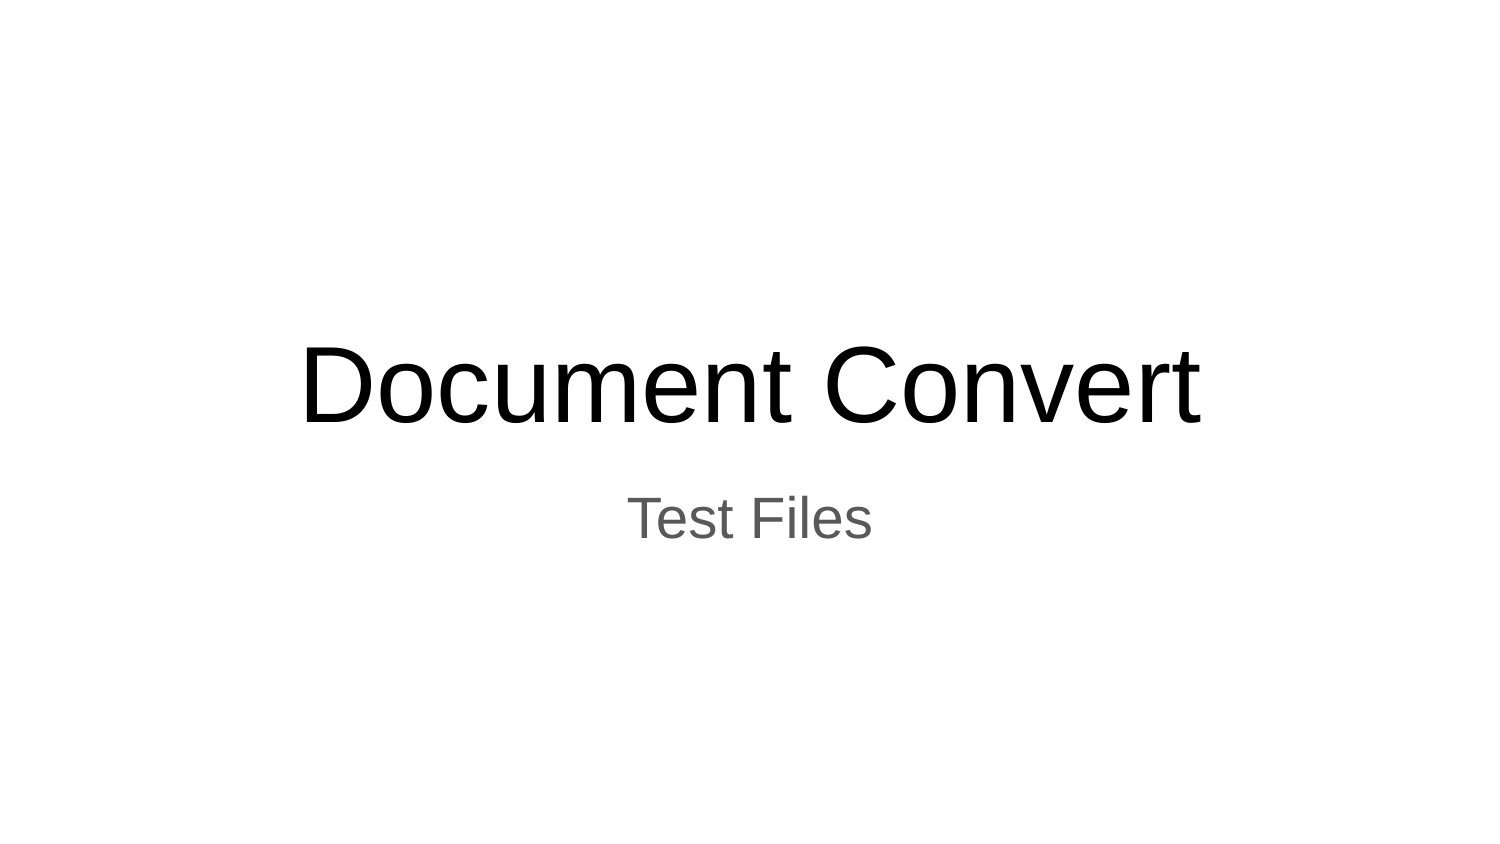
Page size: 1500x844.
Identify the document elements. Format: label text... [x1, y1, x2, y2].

subtitle Test Files [51, 464, 1449, 595]
title Document Convert [51, 122, 1449, 459]
